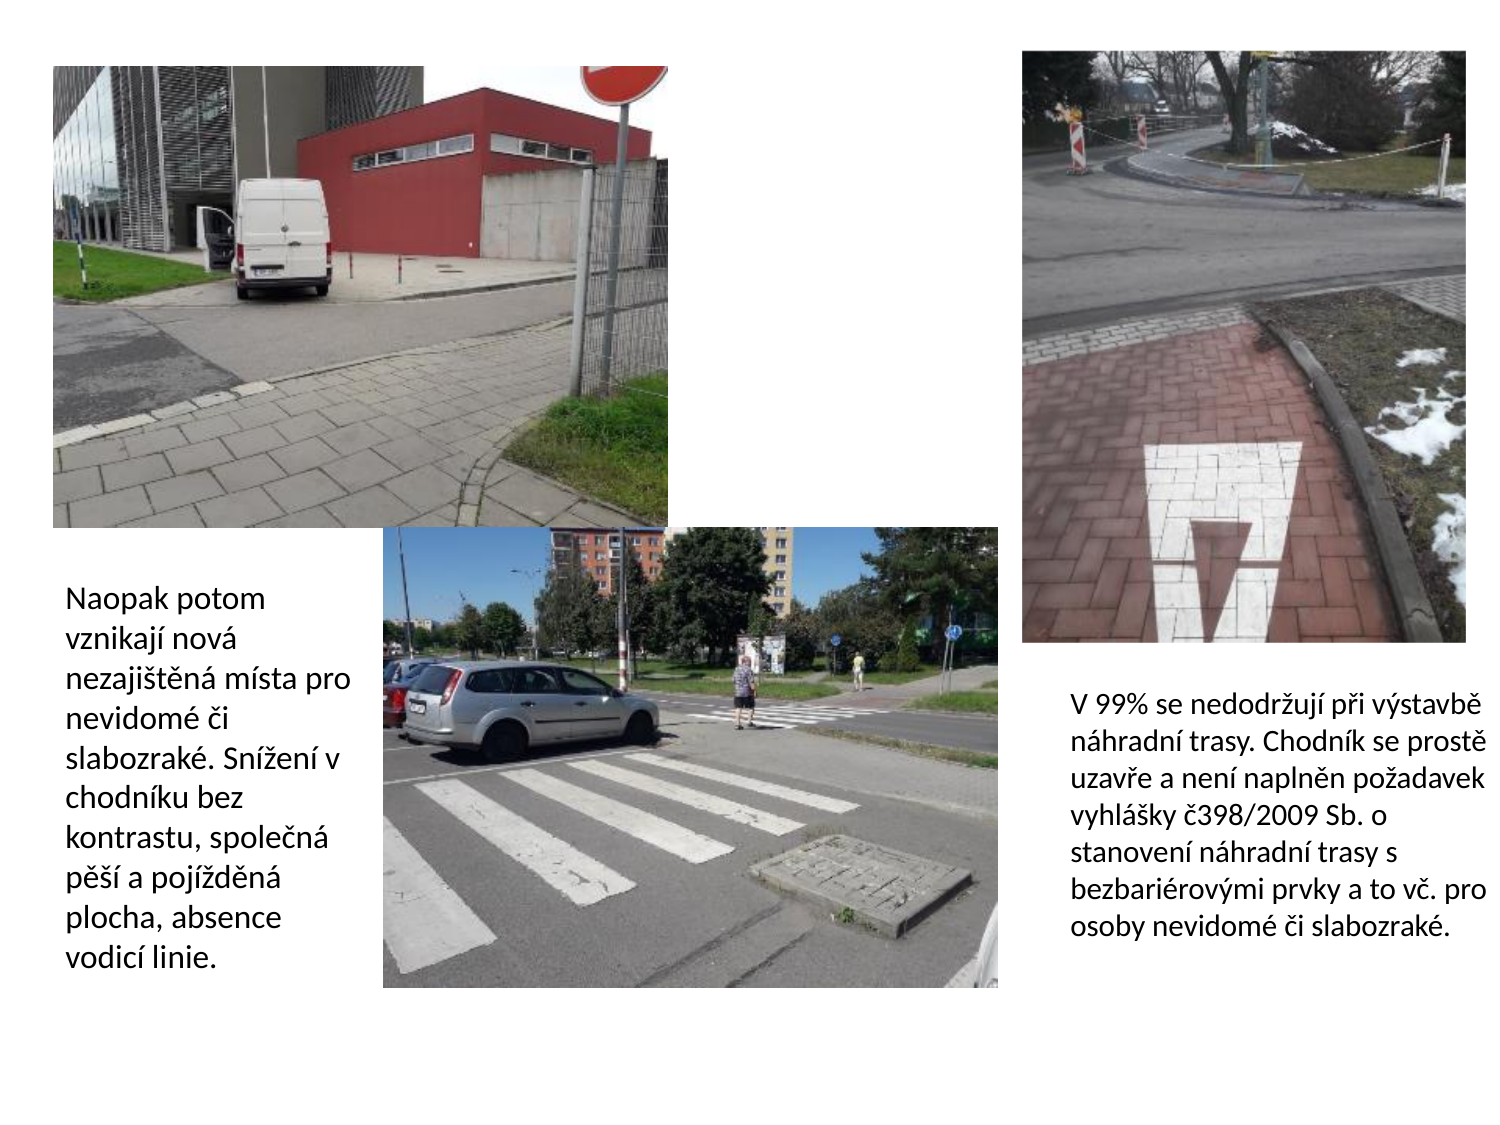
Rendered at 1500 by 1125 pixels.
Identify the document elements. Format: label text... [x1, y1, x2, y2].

picture [52, 52, 1500, 989]
text_box Naopak potom vznikají nová nezajištěná místa pro nevidomé či slabozraké. Snížení v chodníku bez kontrastu, společná pěší a pojížděná plocha, absence vodicí linie. [50, 533, 384, 1083]
text_box V 99% se nedodržují při výstavbě náhradní trasy. Chodník se prostě uzavře a není naplněn požadavek vyhlášky č398/2009 Sb. o stanovení náhradní trasy s bezbariérovými prvky a to vč. pro osoby nevidomé či slabozraké. [1055, 649, 1500, 977]
